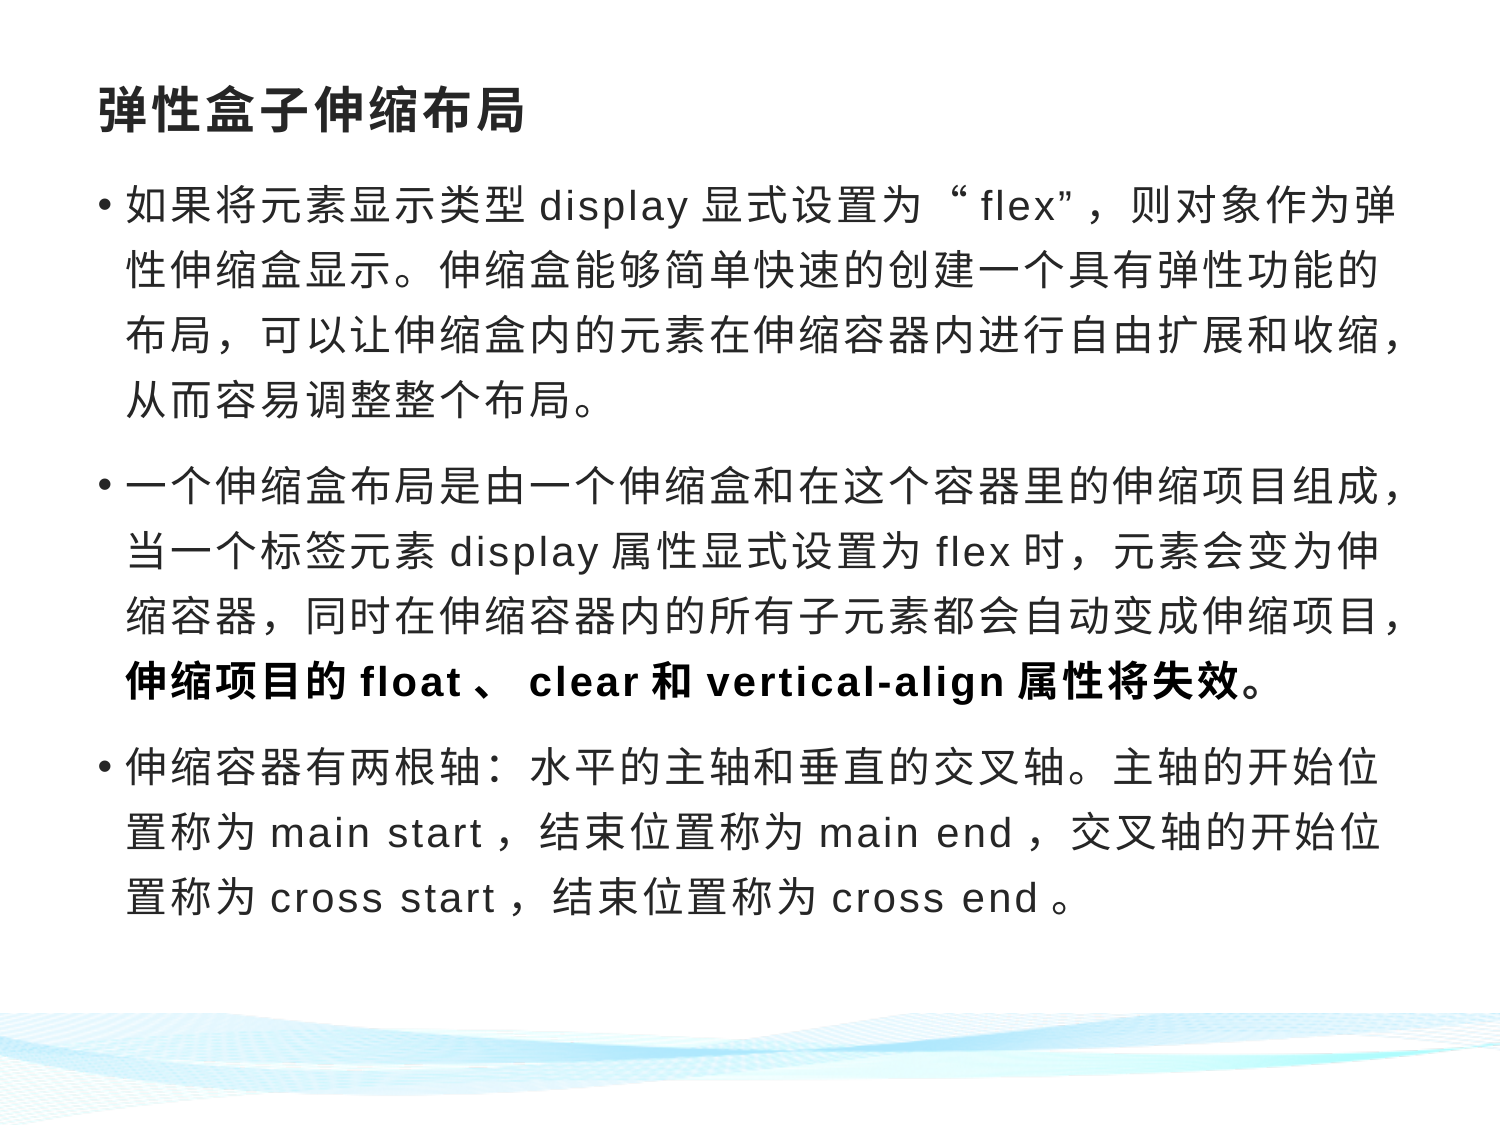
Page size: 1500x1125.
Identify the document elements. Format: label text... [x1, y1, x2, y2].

title 弹性盒子伸缩布局 [82, 72, 1418, 146]
picture [0, 1013, 1500, 1125]
list 如果将元素显示类型display显式设置为“flex”，则对象作为弹性伸缩盒显示。伸缩盒能够简单快速的创建一个具有弹性功能的布局，可以让伸缩盒内的元素在伸缩容器内进行自由扩展和收缩，从而容易调整整个布局。 一个伸缩盒布局是由一个伸缩盒和在这个容器里的伸缩项目组成，当一个标签元素display属性显式设置为flex时，元素会变为伸缩容器，同时在伸缩容器内的所有子元素都会自动变成伸缩项目，伸缩项目的float、clear和vertical-align属性将失效。 伸缩容器有两根轴：水平的主轴和垂直的交叉轴。主轴的开始位置称为main start，结束位置称为main end，交叉轴的开始位置称为cross start，结束位置称为cross end。 [82, 156, 1418, 1041]
